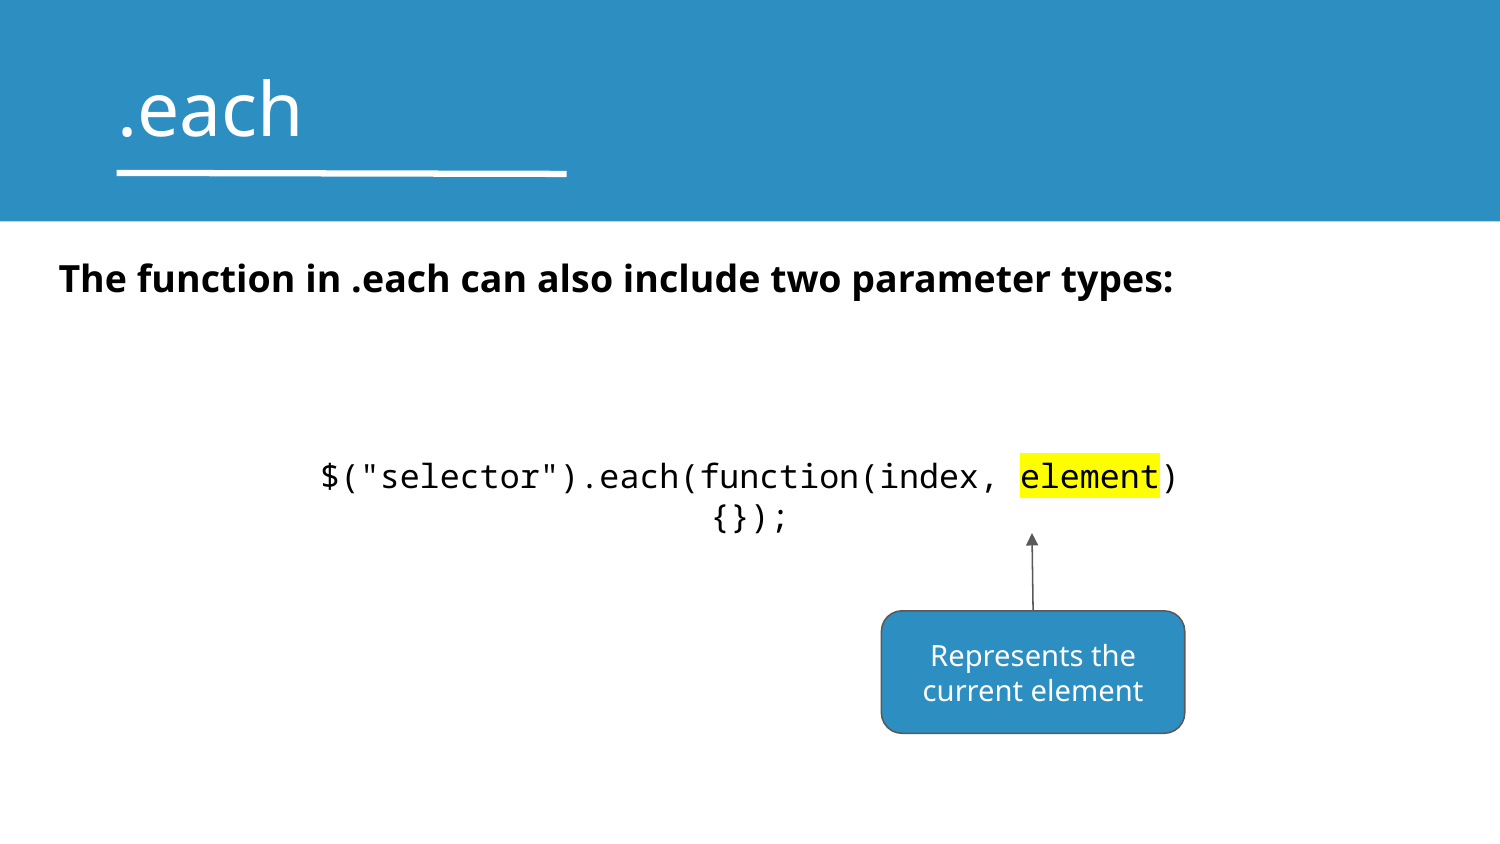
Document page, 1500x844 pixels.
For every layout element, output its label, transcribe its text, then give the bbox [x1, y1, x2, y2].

title .each [102, 46, 1500, 141]
text_box $("selector").each(function(index, element){}); [285, 400, 1215, 589]
text_box The function in .each can also include two parameter types: [43, 240, 1433, 320]
text_box Represents the current element [881, 610, 1185, 734]
